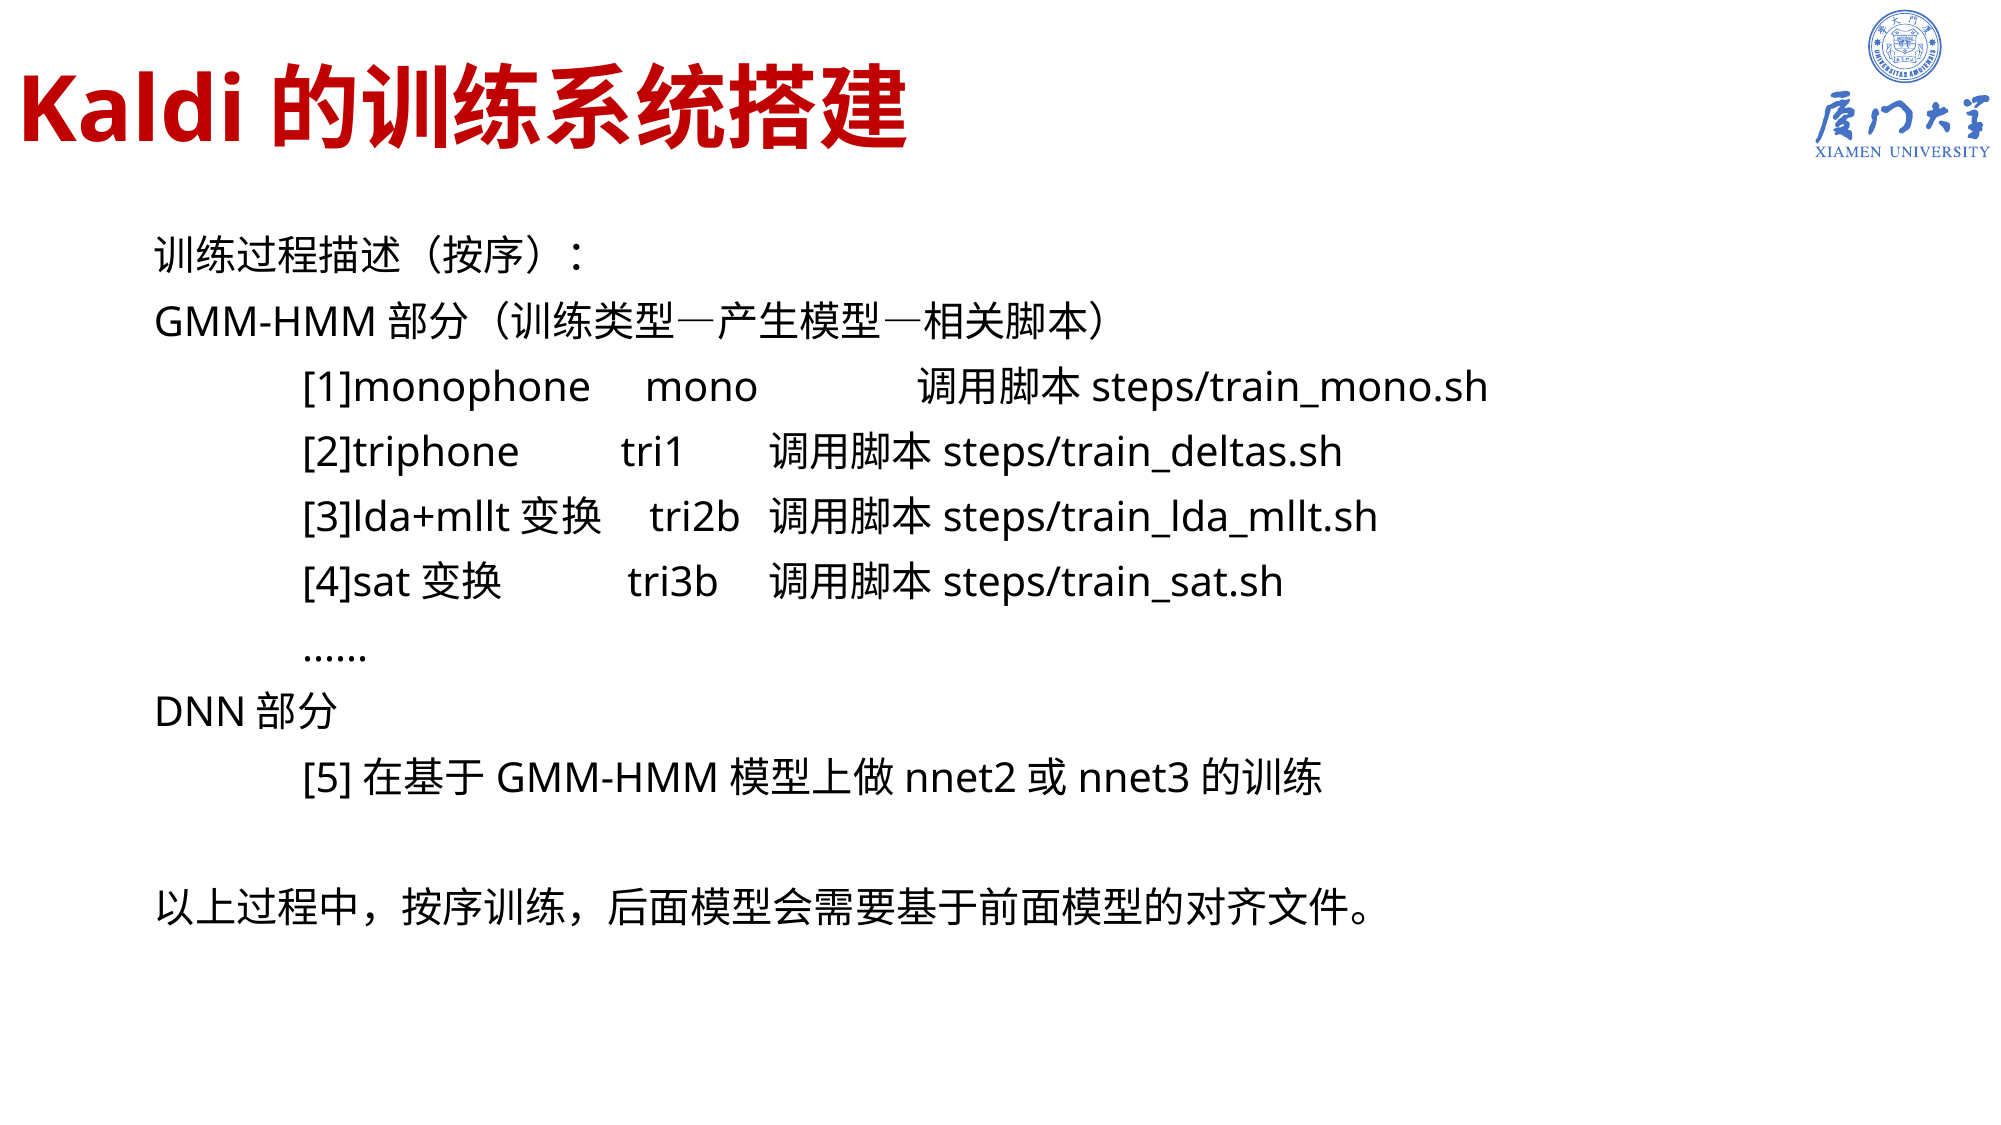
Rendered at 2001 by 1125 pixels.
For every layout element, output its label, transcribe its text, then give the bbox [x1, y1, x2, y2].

title Kaldi的训练系统搭建 [1, 3, 1727, 221]
list 训练过程描述（按序）： GMM-HMM部分（训练类型—产生模型—相关脚本） [1]monophone mono 调用脚本steps/train_mono.sh [2]triphone tri1 调用脚本steps/train_deltas.sh [3]lda+mllt变换 tri2b 调用脚本steps/train_lda_mllt.sh [4]sat变换 tri3b 调用脚本steps/train_sat.sh ...... DNN部分 [5]在基于GMM-HMM模型上做nnet2或nnet3的训练 以上过程中，按序训练，后面模型会需要基于前面模型的对齐文件。 [138, 227, 1864, 942]
